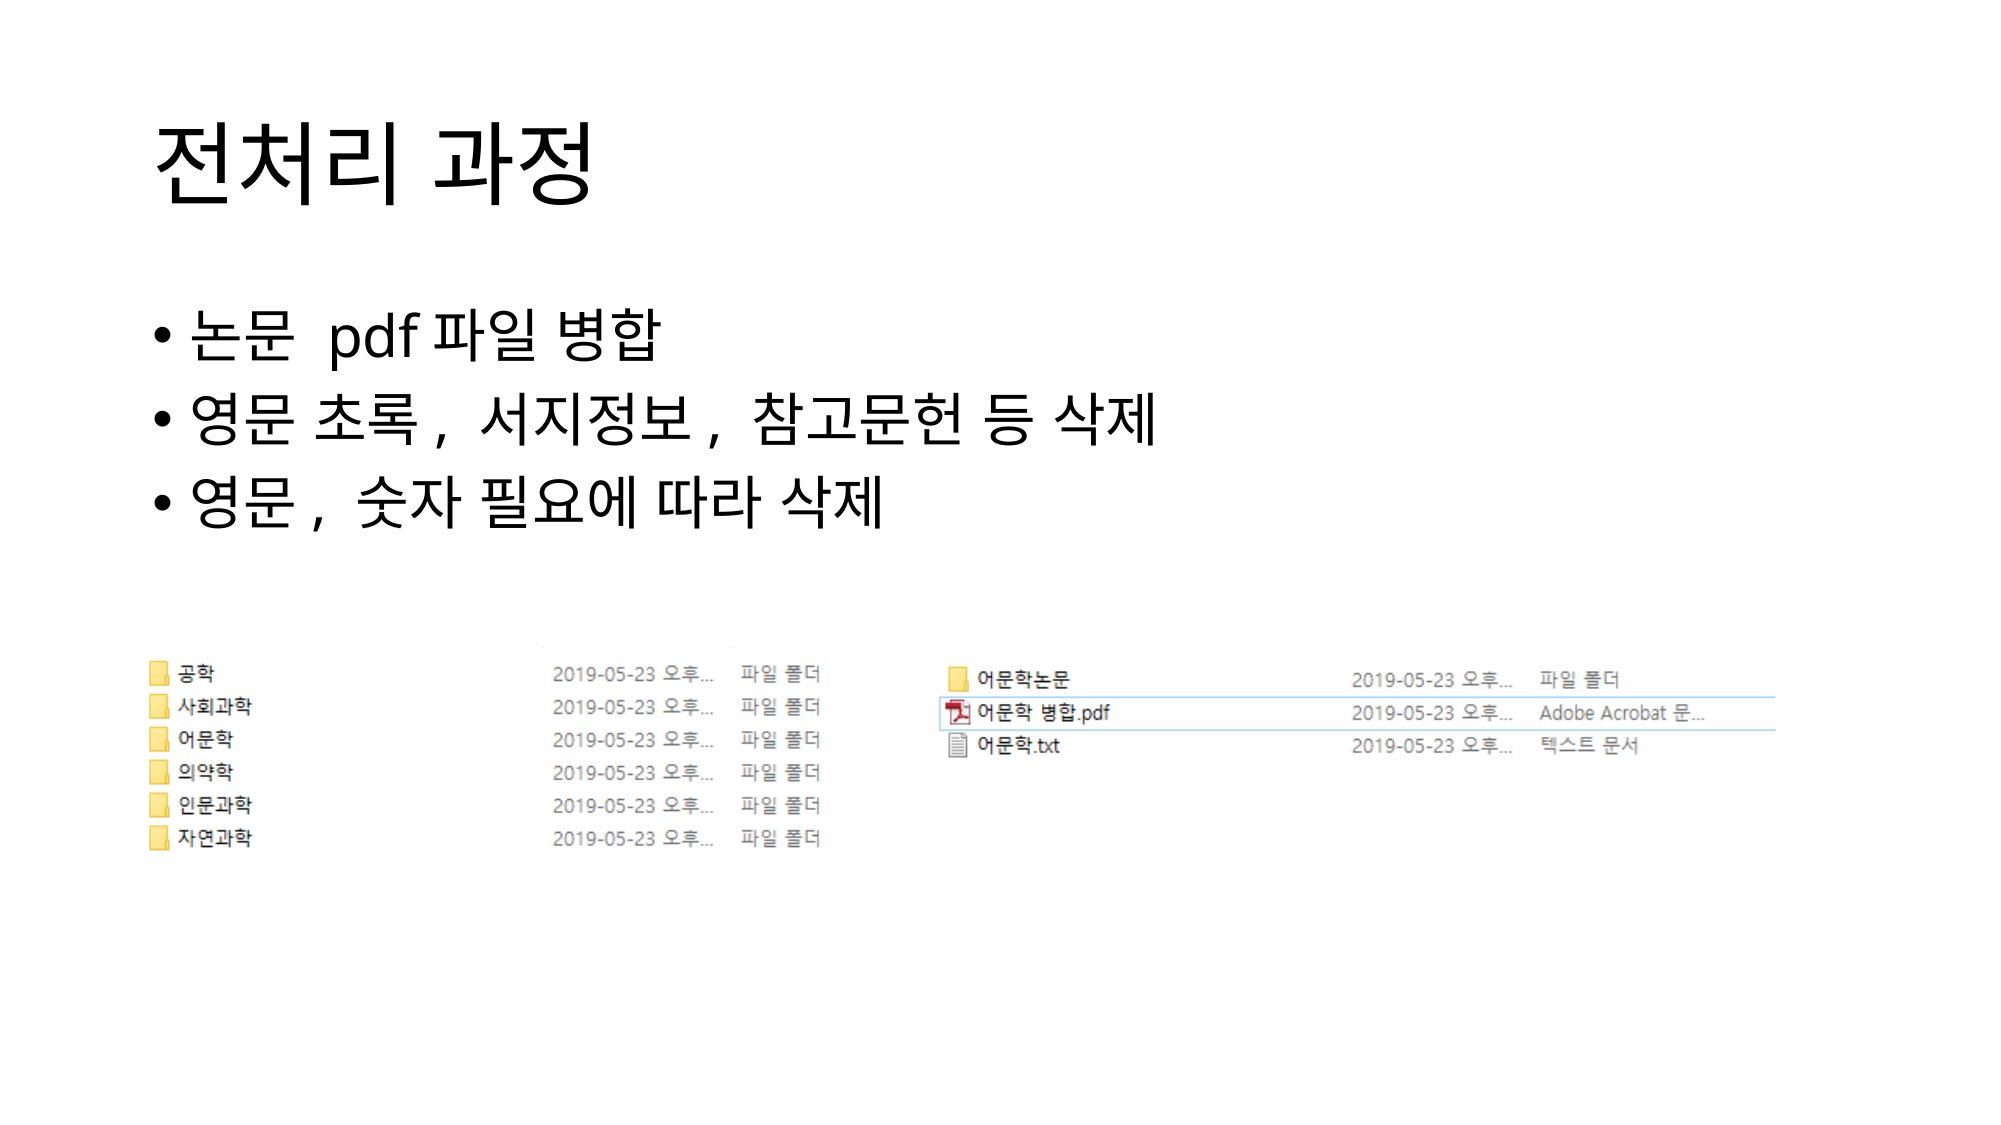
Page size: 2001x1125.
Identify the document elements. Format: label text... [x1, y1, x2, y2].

picture [930, 656, 1776, 777]
picture [137, 647, 844, 894]
title 전처리 과정 [137, 59, 1863, 278]
list 논문 pdf파일 병합 영문 초록, 서지정보, 참고문헌 등 삭제 영문, 숫자 필요에 따라 삭제 [137, 299, 1863, 1014]
